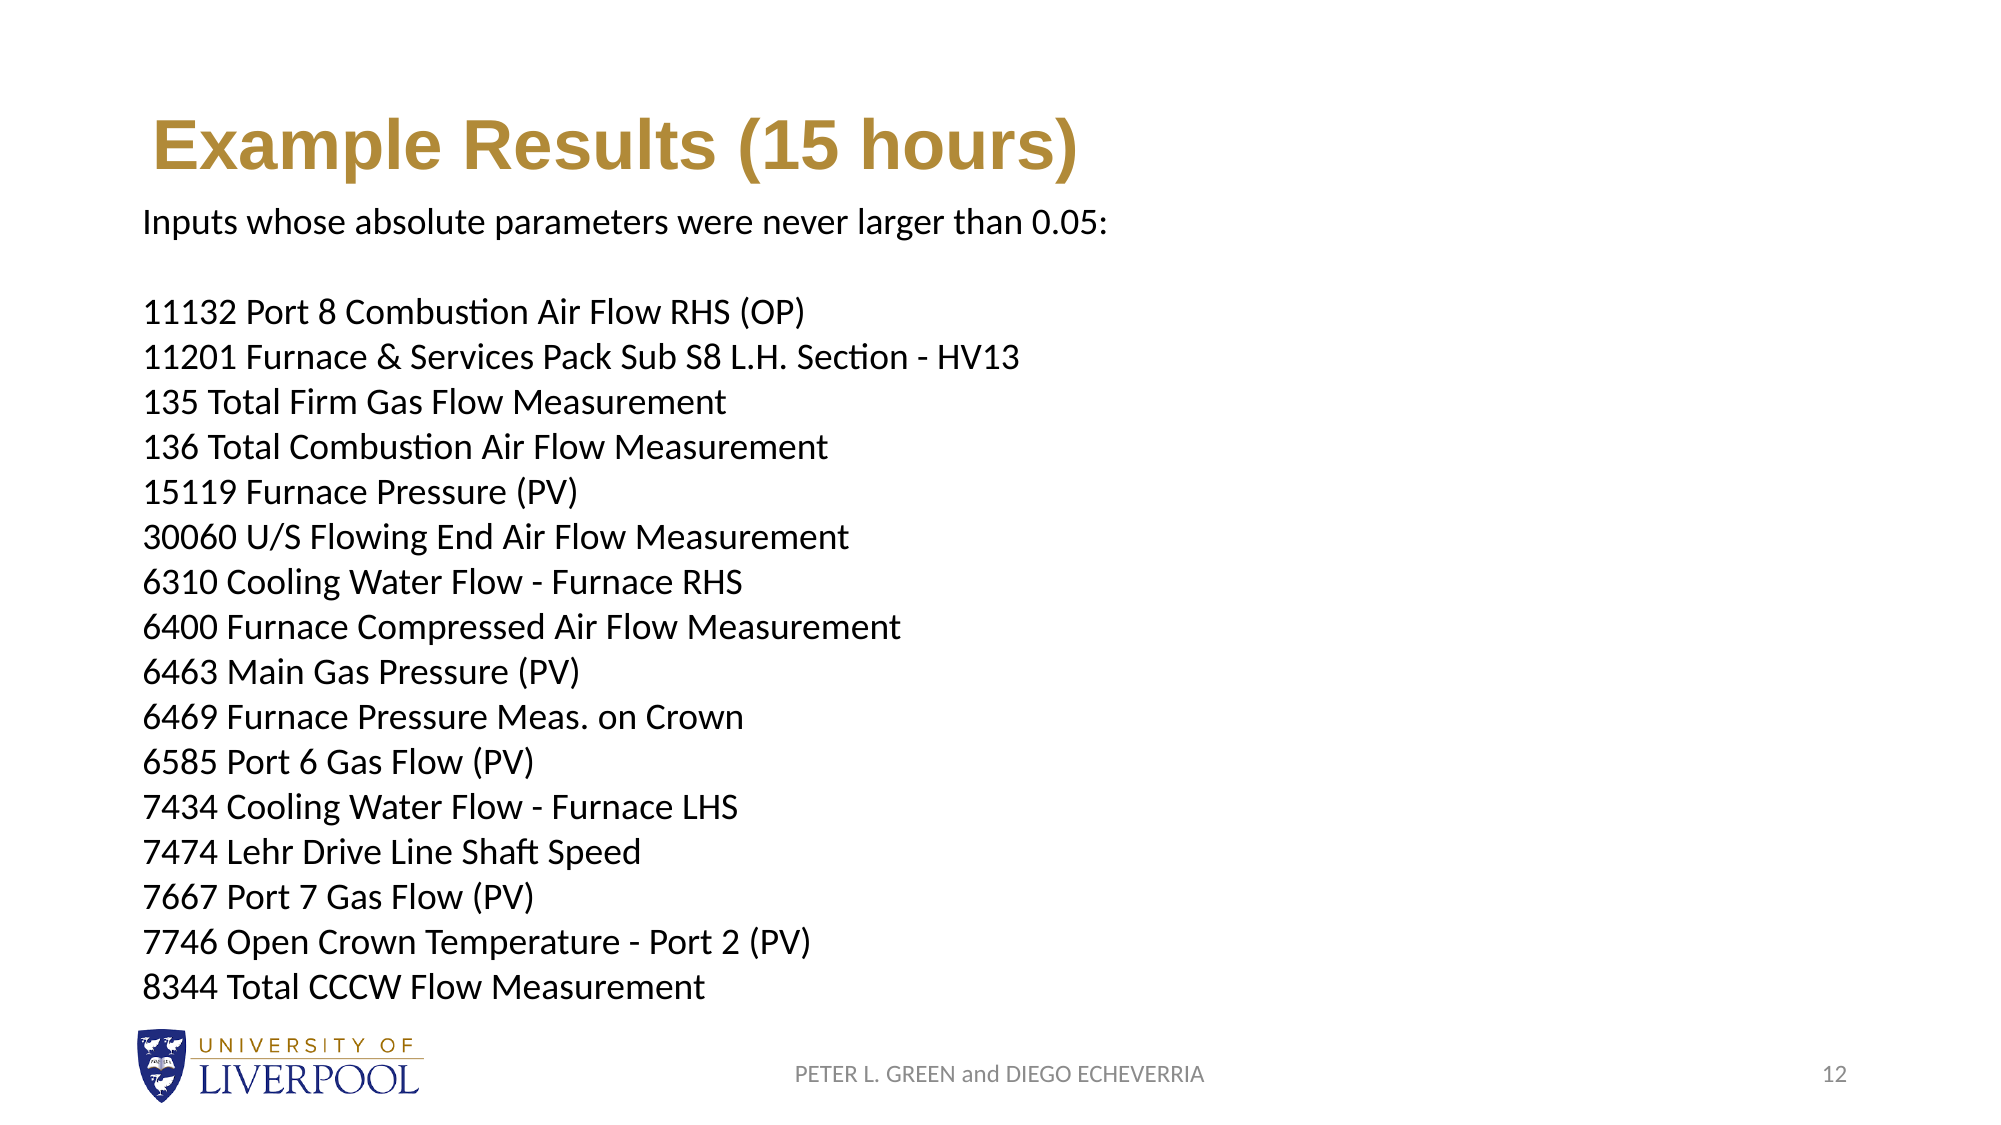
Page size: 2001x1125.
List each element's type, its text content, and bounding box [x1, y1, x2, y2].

picture [137, 1029, 424, 1103]
text_box Inputs whose absolute parameters were never larger than 0.05: 11132 Port 8 Combustion Air Flow RHS (OP) 11201 Furnace & Services Pack Sub S8 L.H. Section - HV13 135 Total Firm Gas Flow Measurement 136 Total Combustion Air Flow Measurement 15119 Furnace Pressure (PV) 30060 U/S Flowing End Air Flow Measurement 6310 Cooling Water Flow - Furnace RHS 6400 Furnace Compressed Air Flow Measurement 6463 Main Gas Pressure (PV) 6469 Furnace Pressure Meas. on Crown 6585 Port 6 Gas Flow (PV) 7434 Cooling Water Flow - Furnace LHS 7474 Lehr Drive Line Shaft Speed 7667 Port 7 Gas Flow (PV) 7746 Open Crown Temperature - Port 2 (PV) 8344 Total CCCW Flow Measurement [127, 189, 1863, 1015]
title Example Results (15 hours) [137, 59, 1863, 189]
slide_number 12 [1412, 1042, 1863, 1103]
footer PETER L. GREEN and DIEGO ECHEVERRIA [662, 1042, 1338, 1103]
